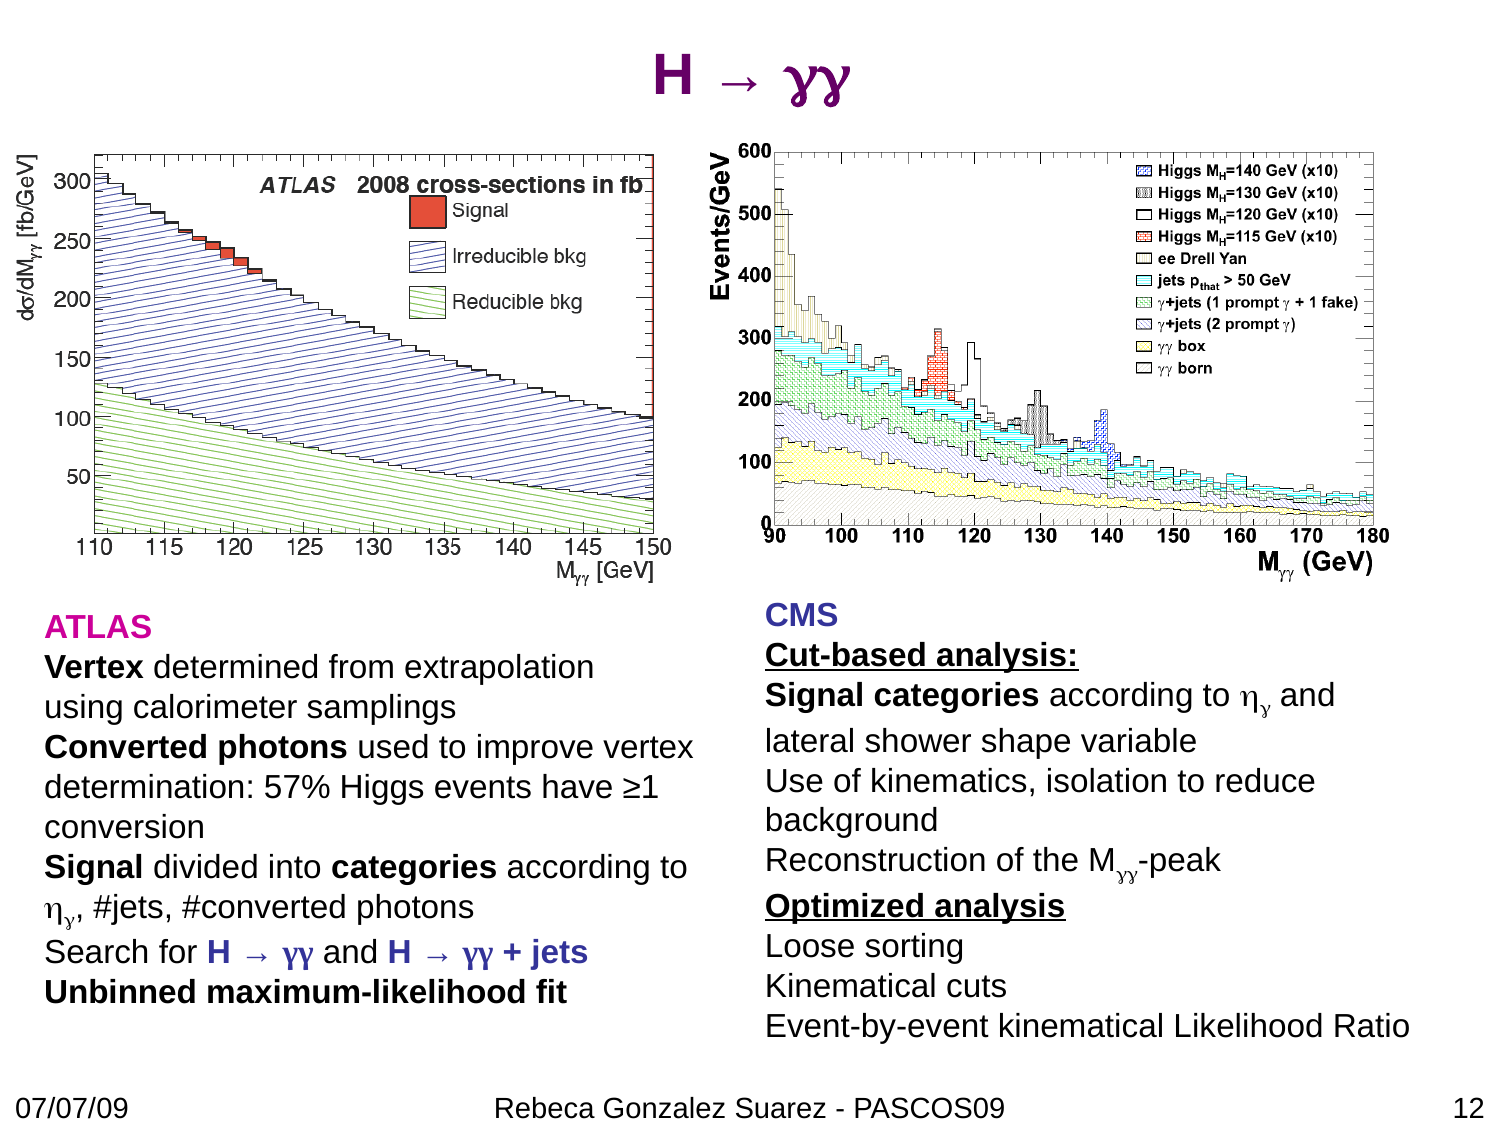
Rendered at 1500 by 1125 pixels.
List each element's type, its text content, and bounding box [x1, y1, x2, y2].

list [5, 148, 680, 589]
text_box CMS Cut-based analysis: Signal categories according to hg and lateral shower shape variable Use of kinematics, isolation to reduce background Reconstruction of the Mgg-peak Optimized analysis Loose sorting Kinematical cuts Event-by-event kinematical Likelihood Ratio [749, 586, 1447, 1051]
title H → gg [76, 30, 1428, 112]
footer Rebeca Gonzalez Suarez - PASCOS09 [0, 1082, 1149, 1125]
slide_number 12 [1149, 1082, 1500, 1125]
text_box ATLAS Vertex determined from extrapolation using calorimeter samplings Converted photons used to improve vertex determination: 57% Higgs events have ≥1 conversion Signal divided into categories according to hg, #jets, #converted photons Search for H → γγ and H → γγ + jets Unbinned maximum-likelihood fit [29, 597, 727, 1018]
picture [702, 136, 1400, 588]
